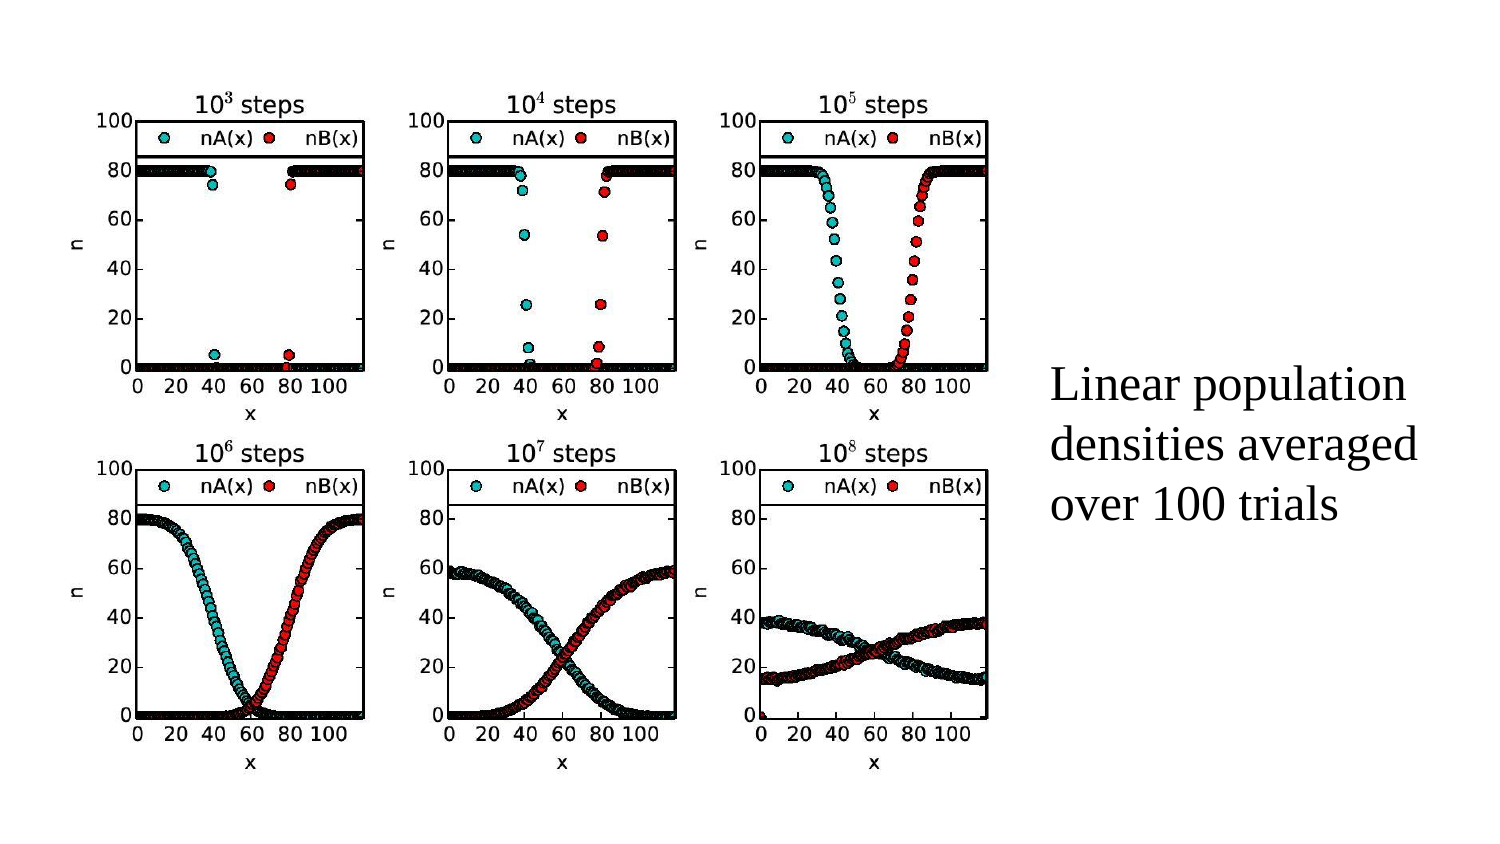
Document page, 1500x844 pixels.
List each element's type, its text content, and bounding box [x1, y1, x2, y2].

text_box Linear population densities averaged over 100 trials [1034, 335, 1500, 682]
picture [50, 72, 1008, 791]
